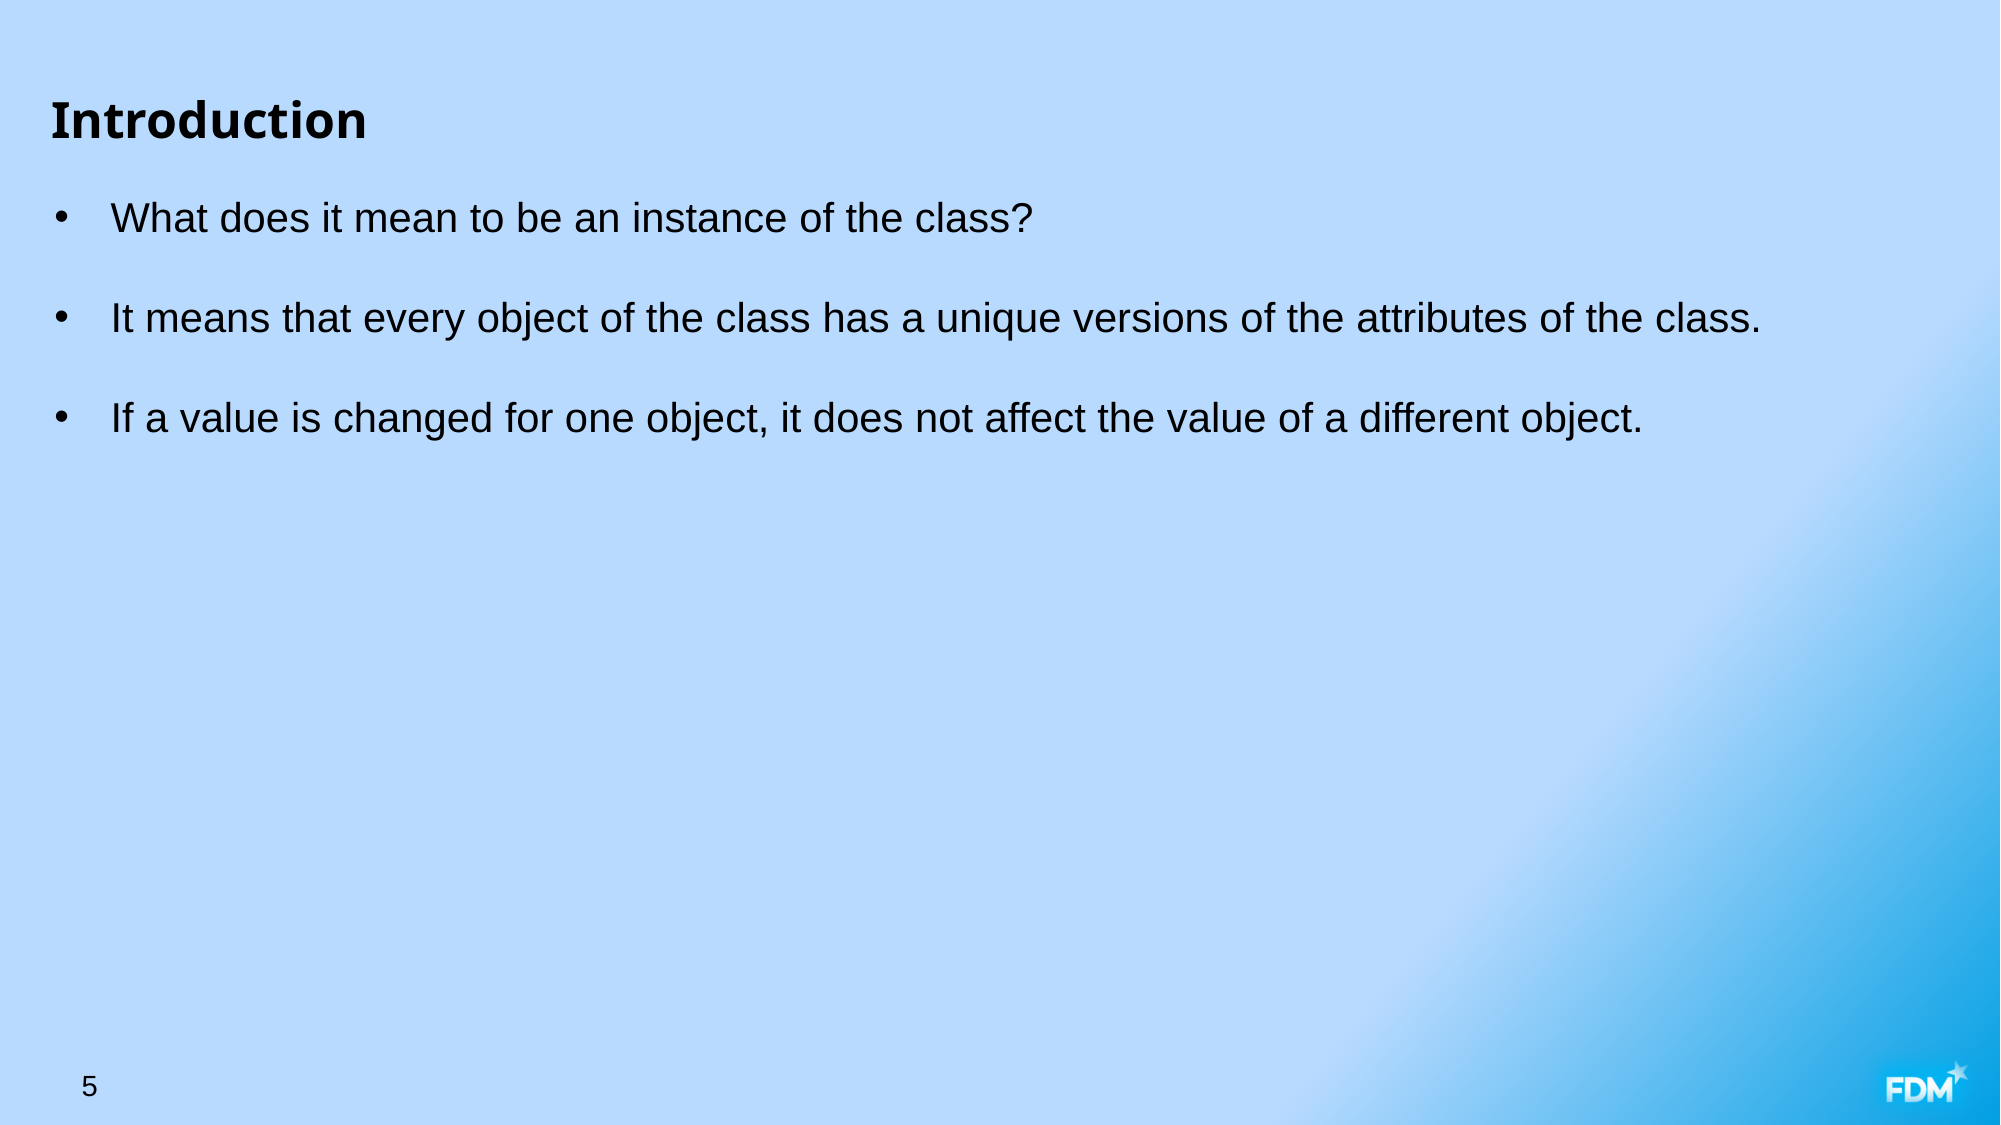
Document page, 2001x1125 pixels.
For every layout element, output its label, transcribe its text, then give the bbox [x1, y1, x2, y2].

text_box What does it mean to be an instance of the class? It means that every object of the class has a unique versions of the attributes of the class. If a value is changed for one object, it does not affect the value of a different object. [39, 183, 1942, 574]
picture [1858, 1029, 2000, 1125]
slide_number 5 [66, 1060, 534, 1110]
text_box Introduction [39, 76, 1879, 159]
